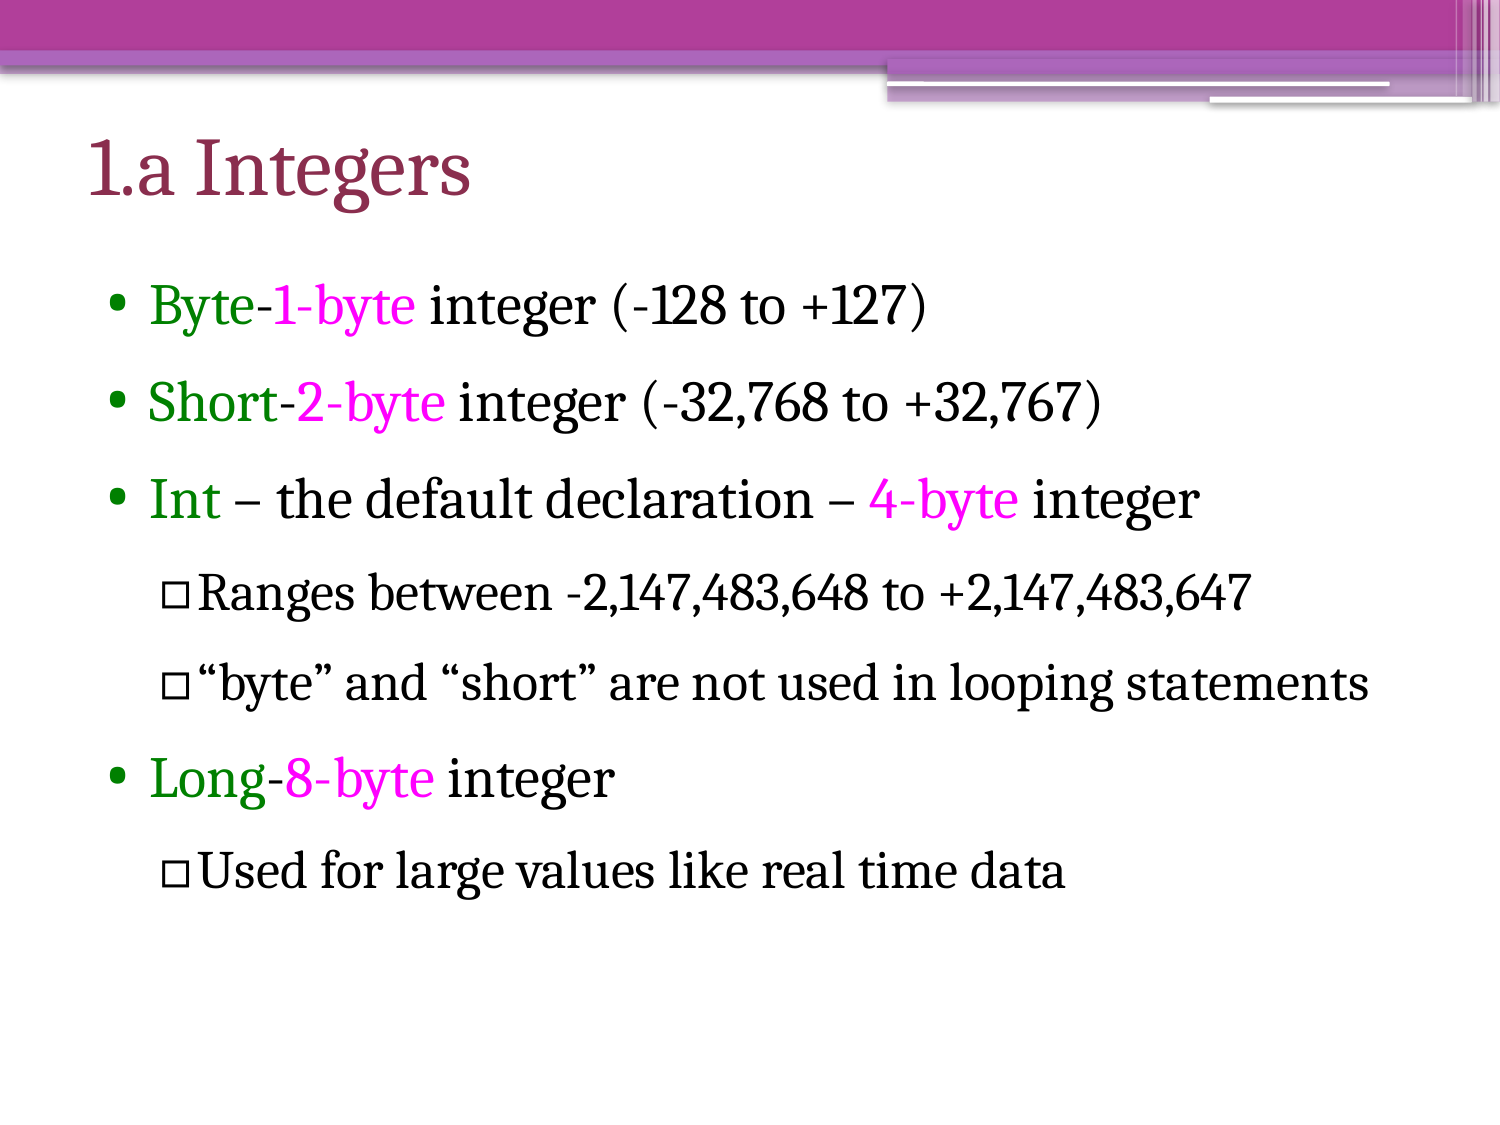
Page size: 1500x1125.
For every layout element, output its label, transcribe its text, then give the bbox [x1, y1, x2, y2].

list Byte-1-byte integer (-128 to +127) Short-2-byte integer (-32,768 to +32,767) Int – the default declaration – 4-byte integer Ranges between -2,147,483,648 to +2,147,483,647 “byte” and “short” are not used in looping statements Long-8-byte integer Used for large values like real time data [75, 237, 1425, 1000]
title 1.a Integers [75, 99, 1425, 225]
